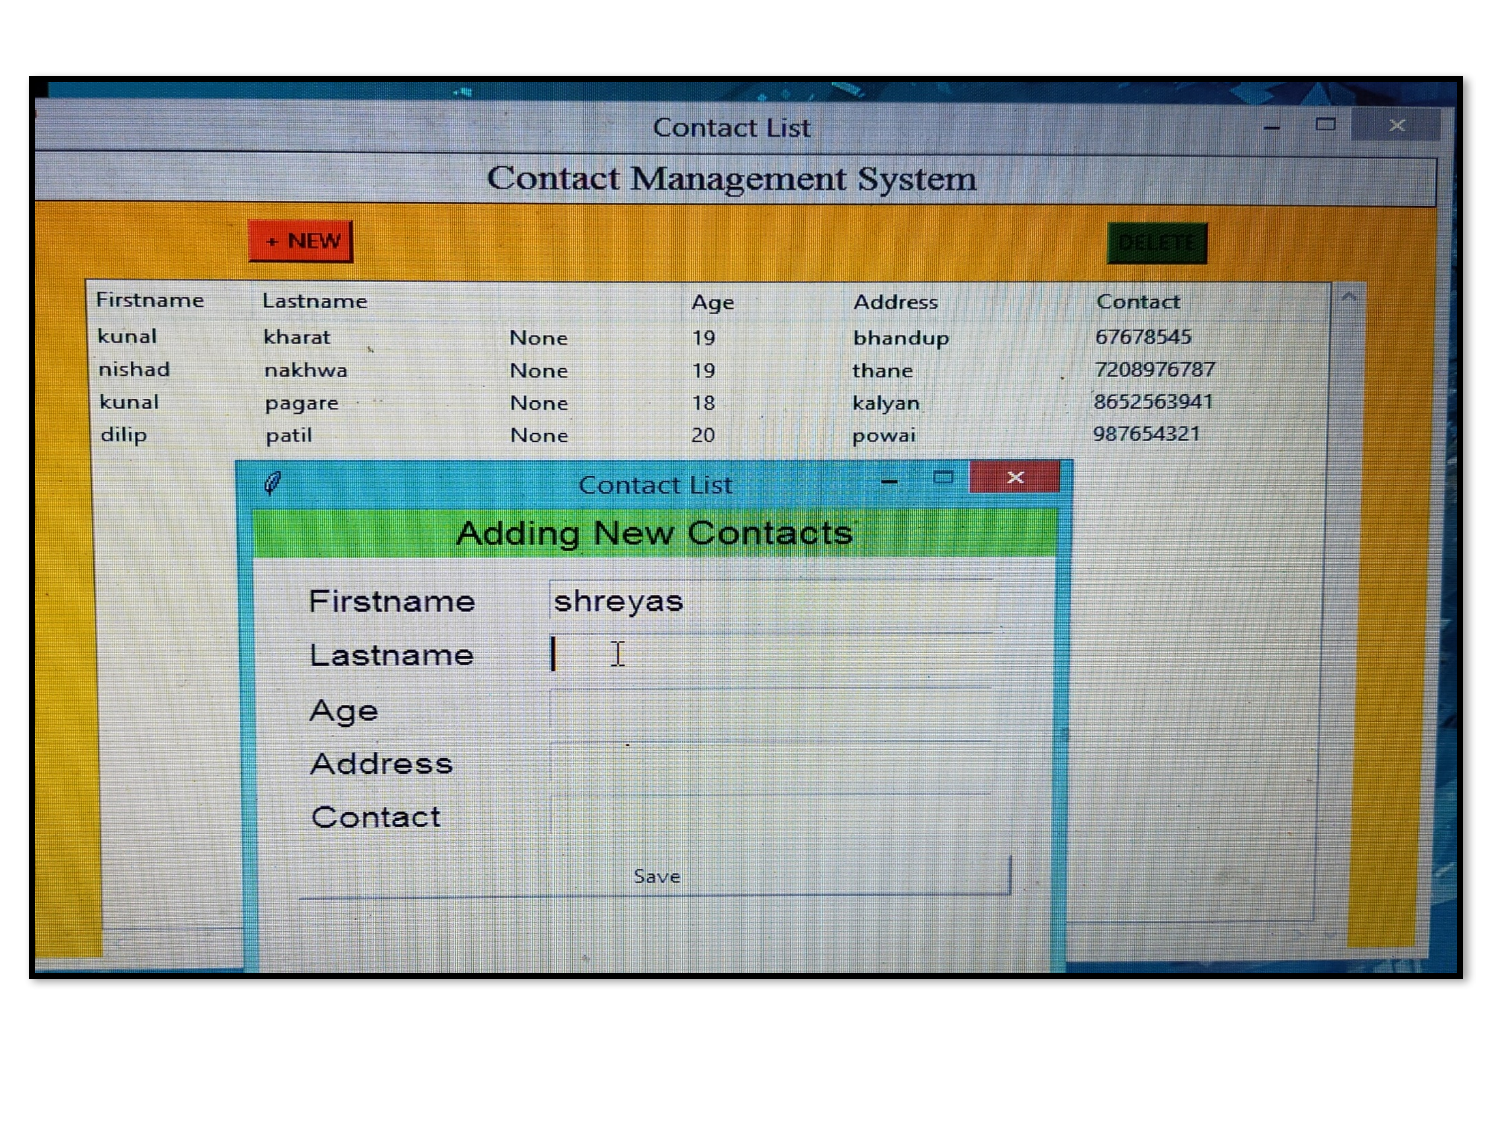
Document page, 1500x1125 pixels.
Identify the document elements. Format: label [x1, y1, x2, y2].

picture [302, 86, 309, 94]
picture [73, 81, 97, 91]
picture [189, 81, 198, 90]
picture [301, 81, 307, 89]
picture [290, 81, 297, 91]
picture [34, 81, 1457, 973]
